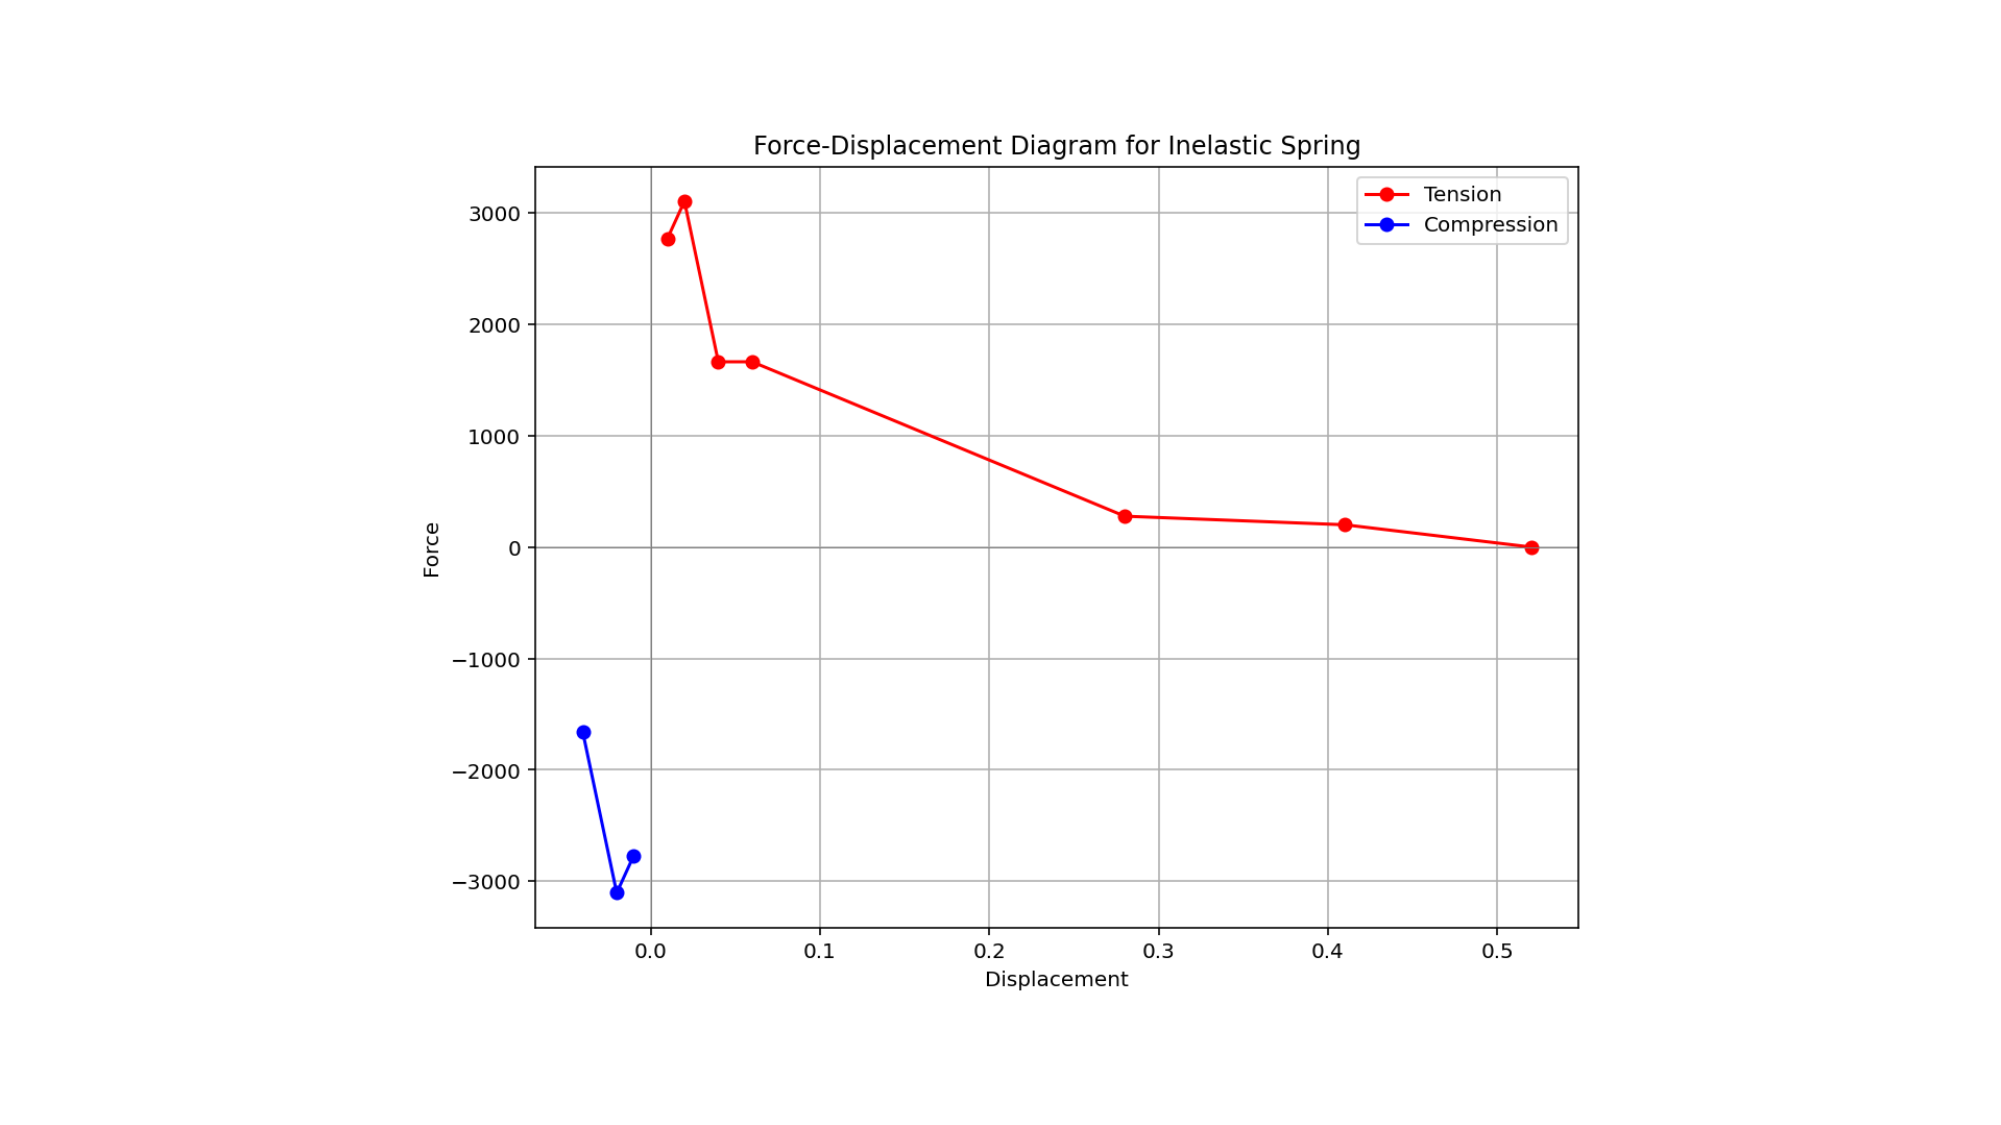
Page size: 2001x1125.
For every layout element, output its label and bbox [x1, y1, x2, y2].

picture [407, 119, 1593, 1006]
